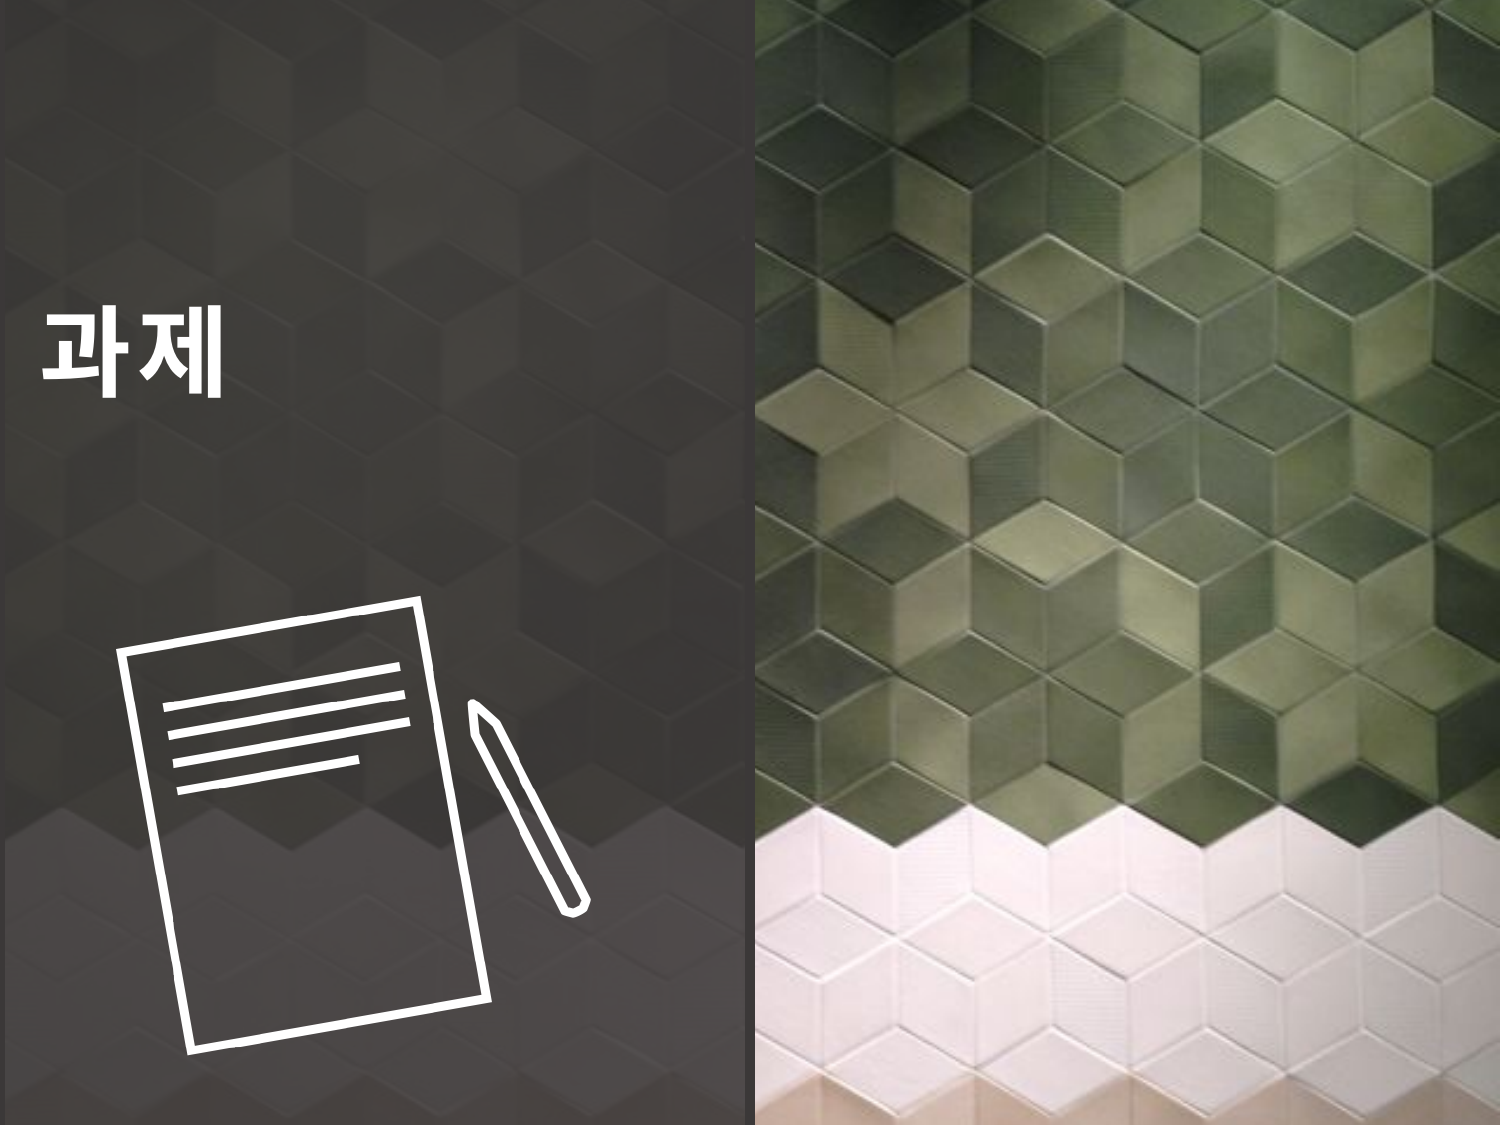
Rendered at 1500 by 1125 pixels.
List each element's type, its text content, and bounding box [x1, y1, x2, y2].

title 과제 [24, 262, 739, 452]
picture [1, 529, 693, 1125]
picture [755, 0, 1500, 1125]
